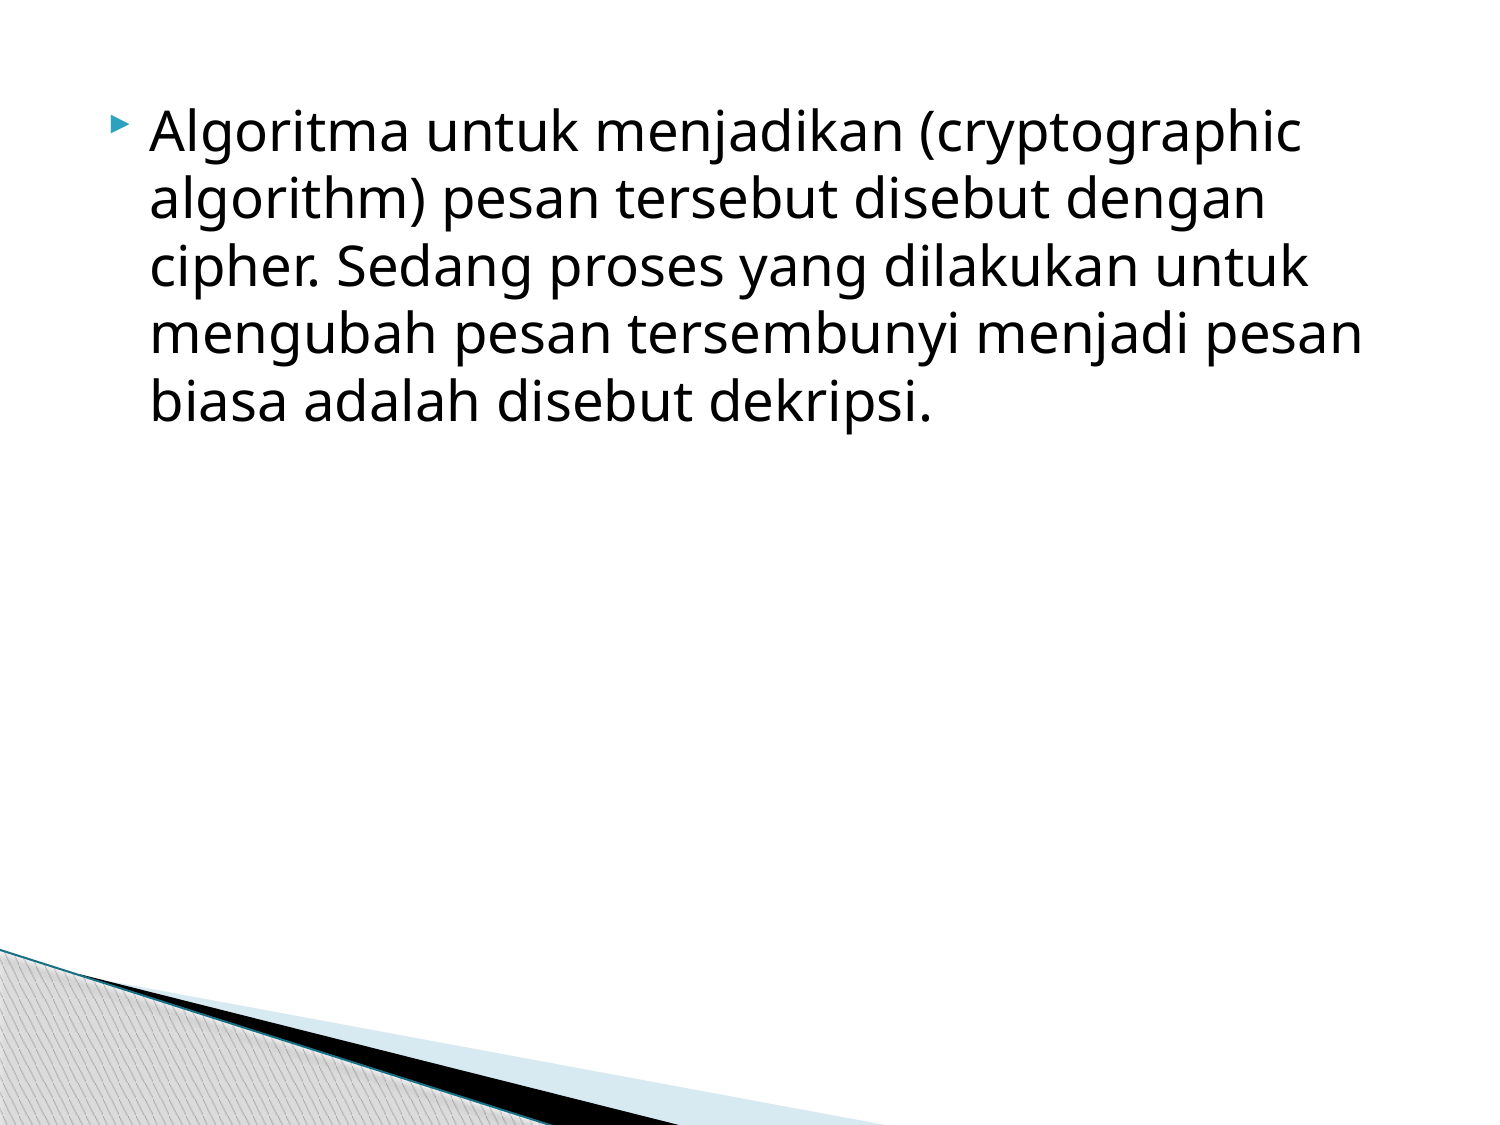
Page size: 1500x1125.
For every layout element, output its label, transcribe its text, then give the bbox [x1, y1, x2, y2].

list Algoritma untuk menjadikan (cryptographic algorithm) pesan tersebut disebut dengan cipher. Sedang proses yang dilakukan untuk mengubah pesan tersembunyi menjadi pesan biasa adalah disebut dekripsi. [75, 87, 1425, 1005]
